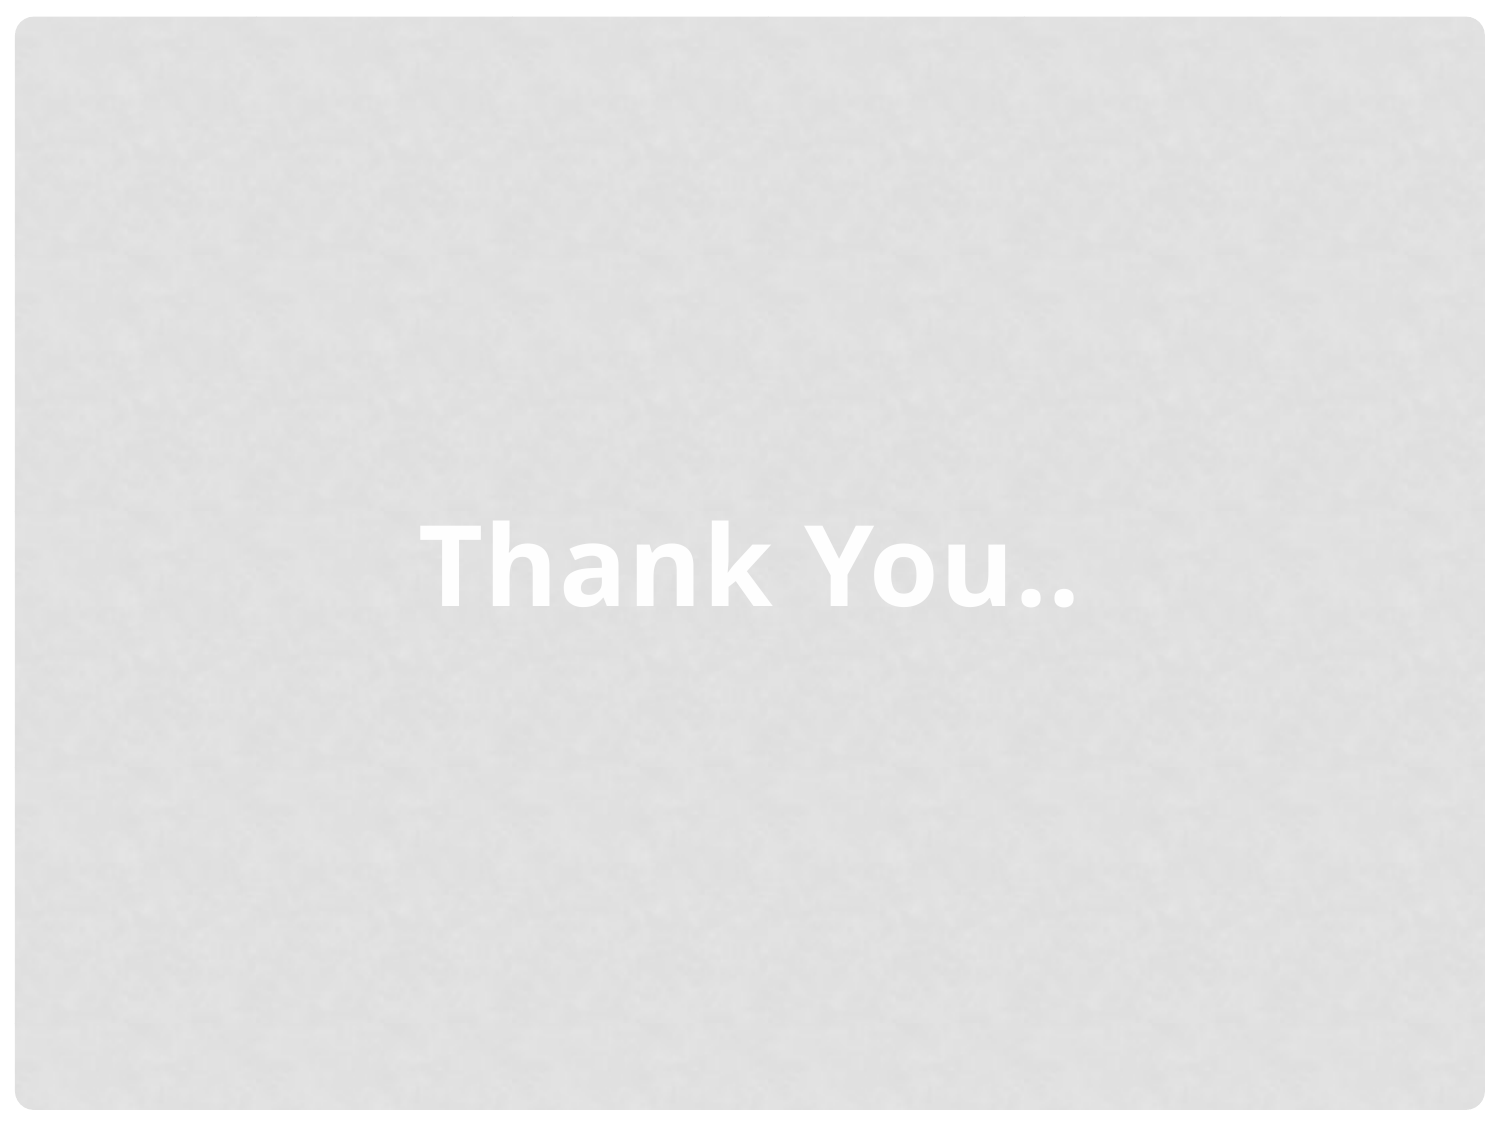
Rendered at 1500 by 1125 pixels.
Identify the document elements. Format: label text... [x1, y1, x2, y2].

text_box Thank You.. [403, 486, 1097, 637]
